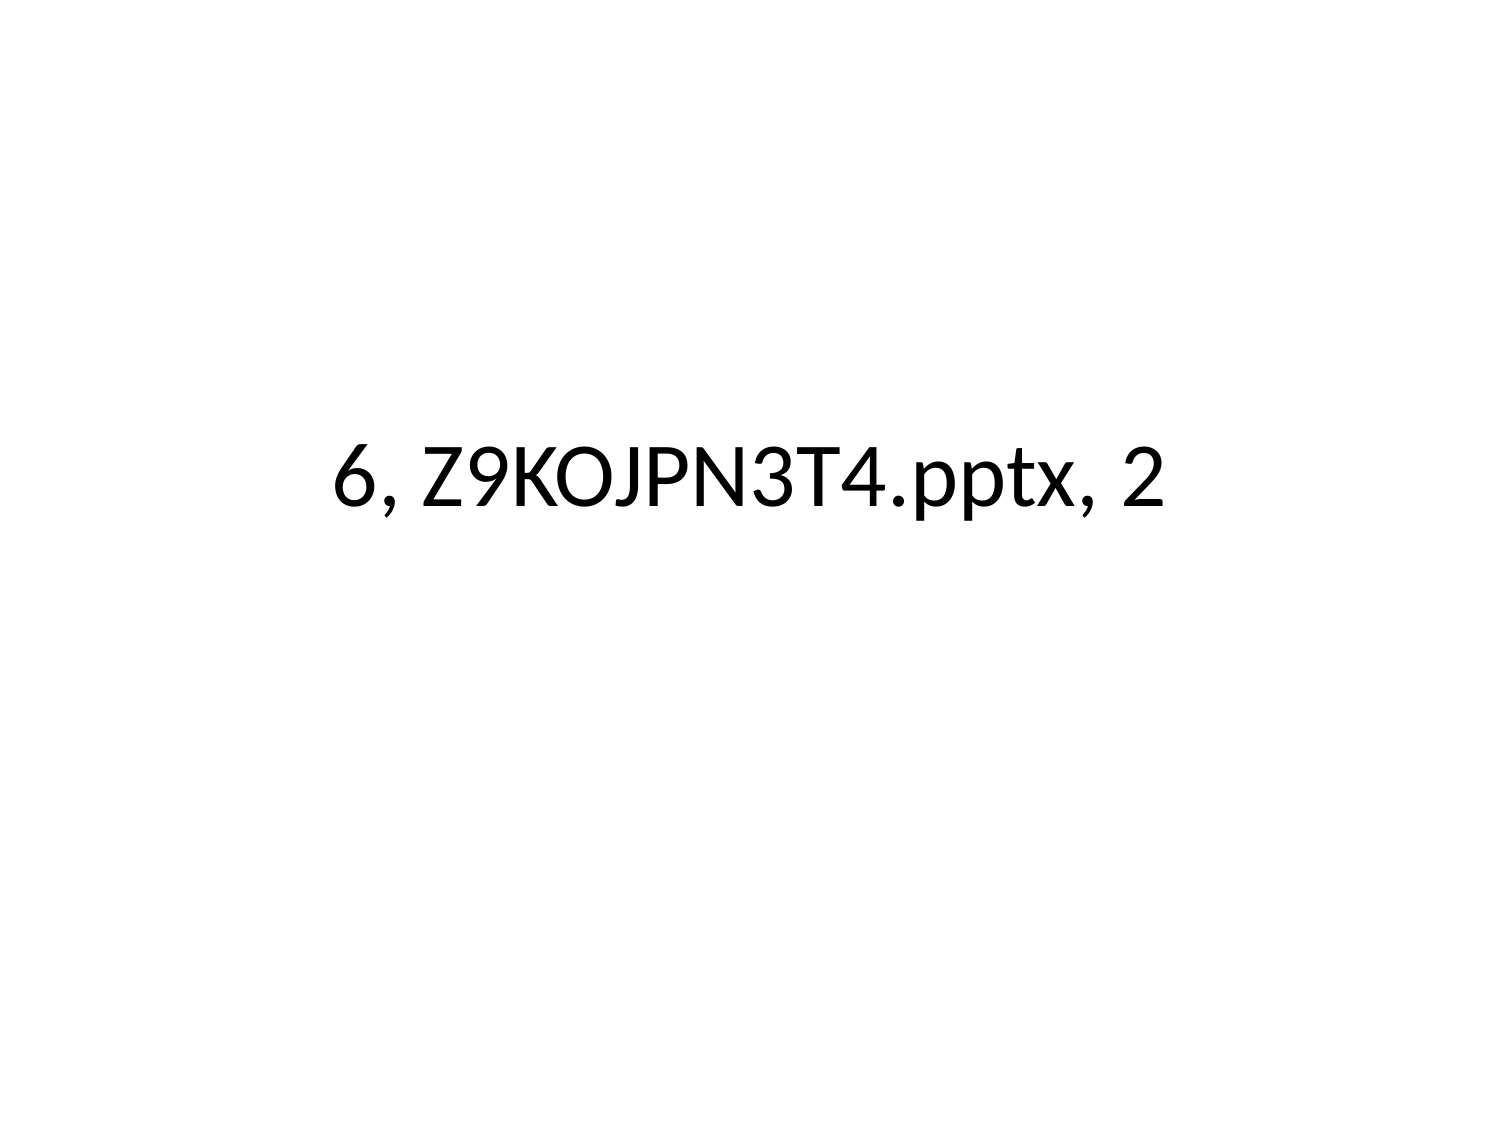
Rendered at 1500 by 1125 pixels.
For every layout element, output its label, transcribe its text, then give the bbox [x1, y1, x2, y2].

title 6, Z9KOJPN3T4.pptx, 2 [112, 349, 1388, 591]
